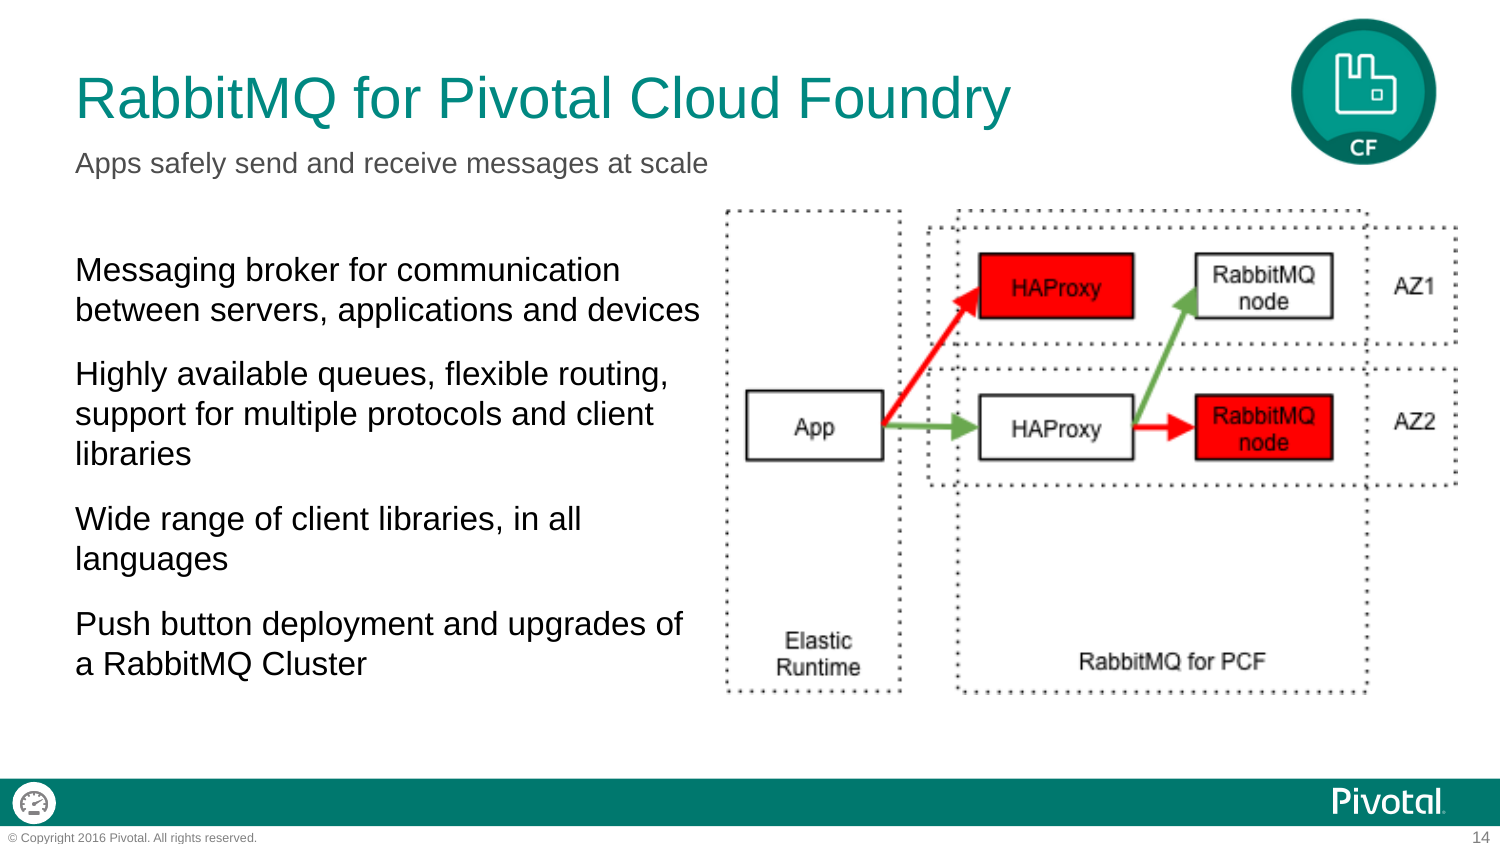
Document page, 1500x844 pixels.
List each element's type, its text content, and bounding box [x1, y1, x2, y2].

picture [1273, 5, 1458, 174]
list Apps safely send and receive messages at scale [60, 129, 1440, 186]
title RabbitMQ for Pivotal Cloud Foundry [60, 53, 1268, 129]
picture [725, 209, 1458, 695]
list Messaging broker for communication between servers, applications and devices Highly available queues, flexible routing, support for multiple protocols and client libraries Wide range of client libraries, in all languages Push button deployment and upgrades of a RabbitMQ Cluster [60, 232, 726, 732]
picture [1327, 779, 1450, 820]
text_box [12, 781, 57, 825]
